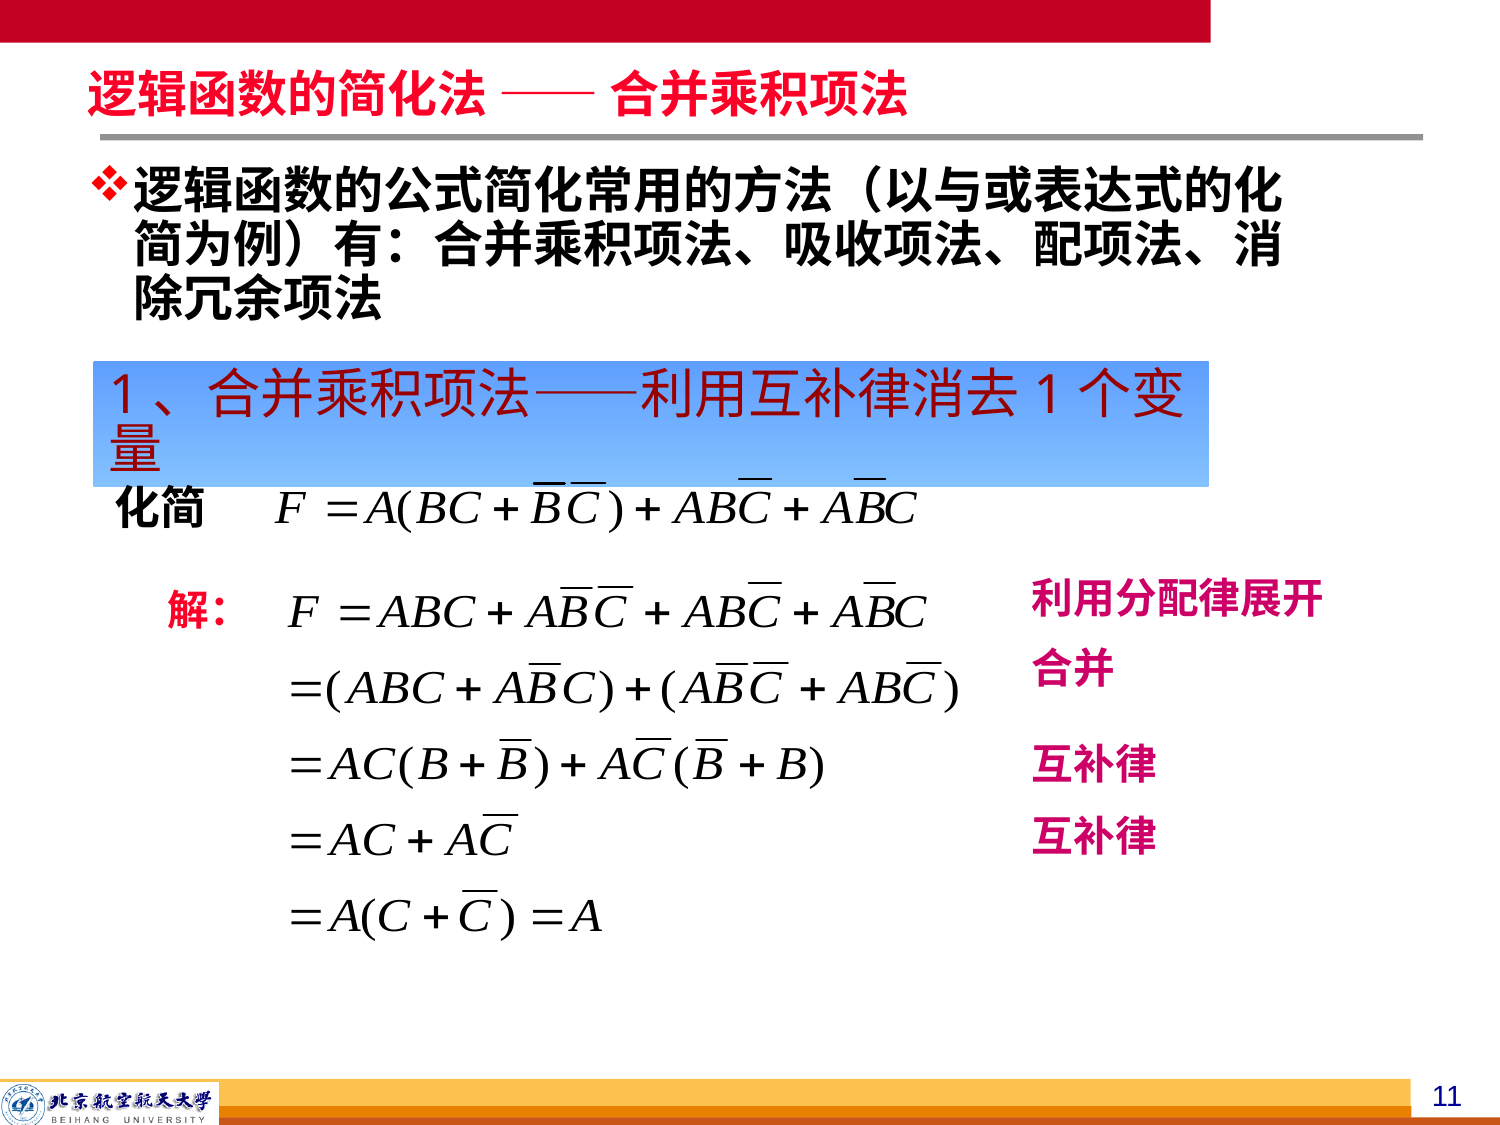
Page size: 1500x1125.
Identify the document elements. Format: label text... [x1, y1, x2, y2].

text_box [99, 467, 928, 543]
text_box 互补律 [1017, 730, 1218, 795]
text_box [278, 570, 971, 953]
picture [0, 1082, 219, 1125]
text_box 合并 [1017, 634, 1165, 700]
title 逻辑函数的简化法 —— 合并乘积项法 [76, 65, 1389, 128]
text_box 利用分配律展开 [1017, 564, 1367, 630]
list 逻辑函数的公式简化常用的方法（以与或表达式的化简为例）有：合并乘积项法、吸收项法、配项法、消除冗余项法 [76, 160, 1340, 339]
text_box 1、合并乘积项法——利用互补律消去1个变量 [93, 361, 1209, 487]
text_box 互补律 [1017, 802, 1218, 867]
text_box 解： [123, 576, 273, 642]
